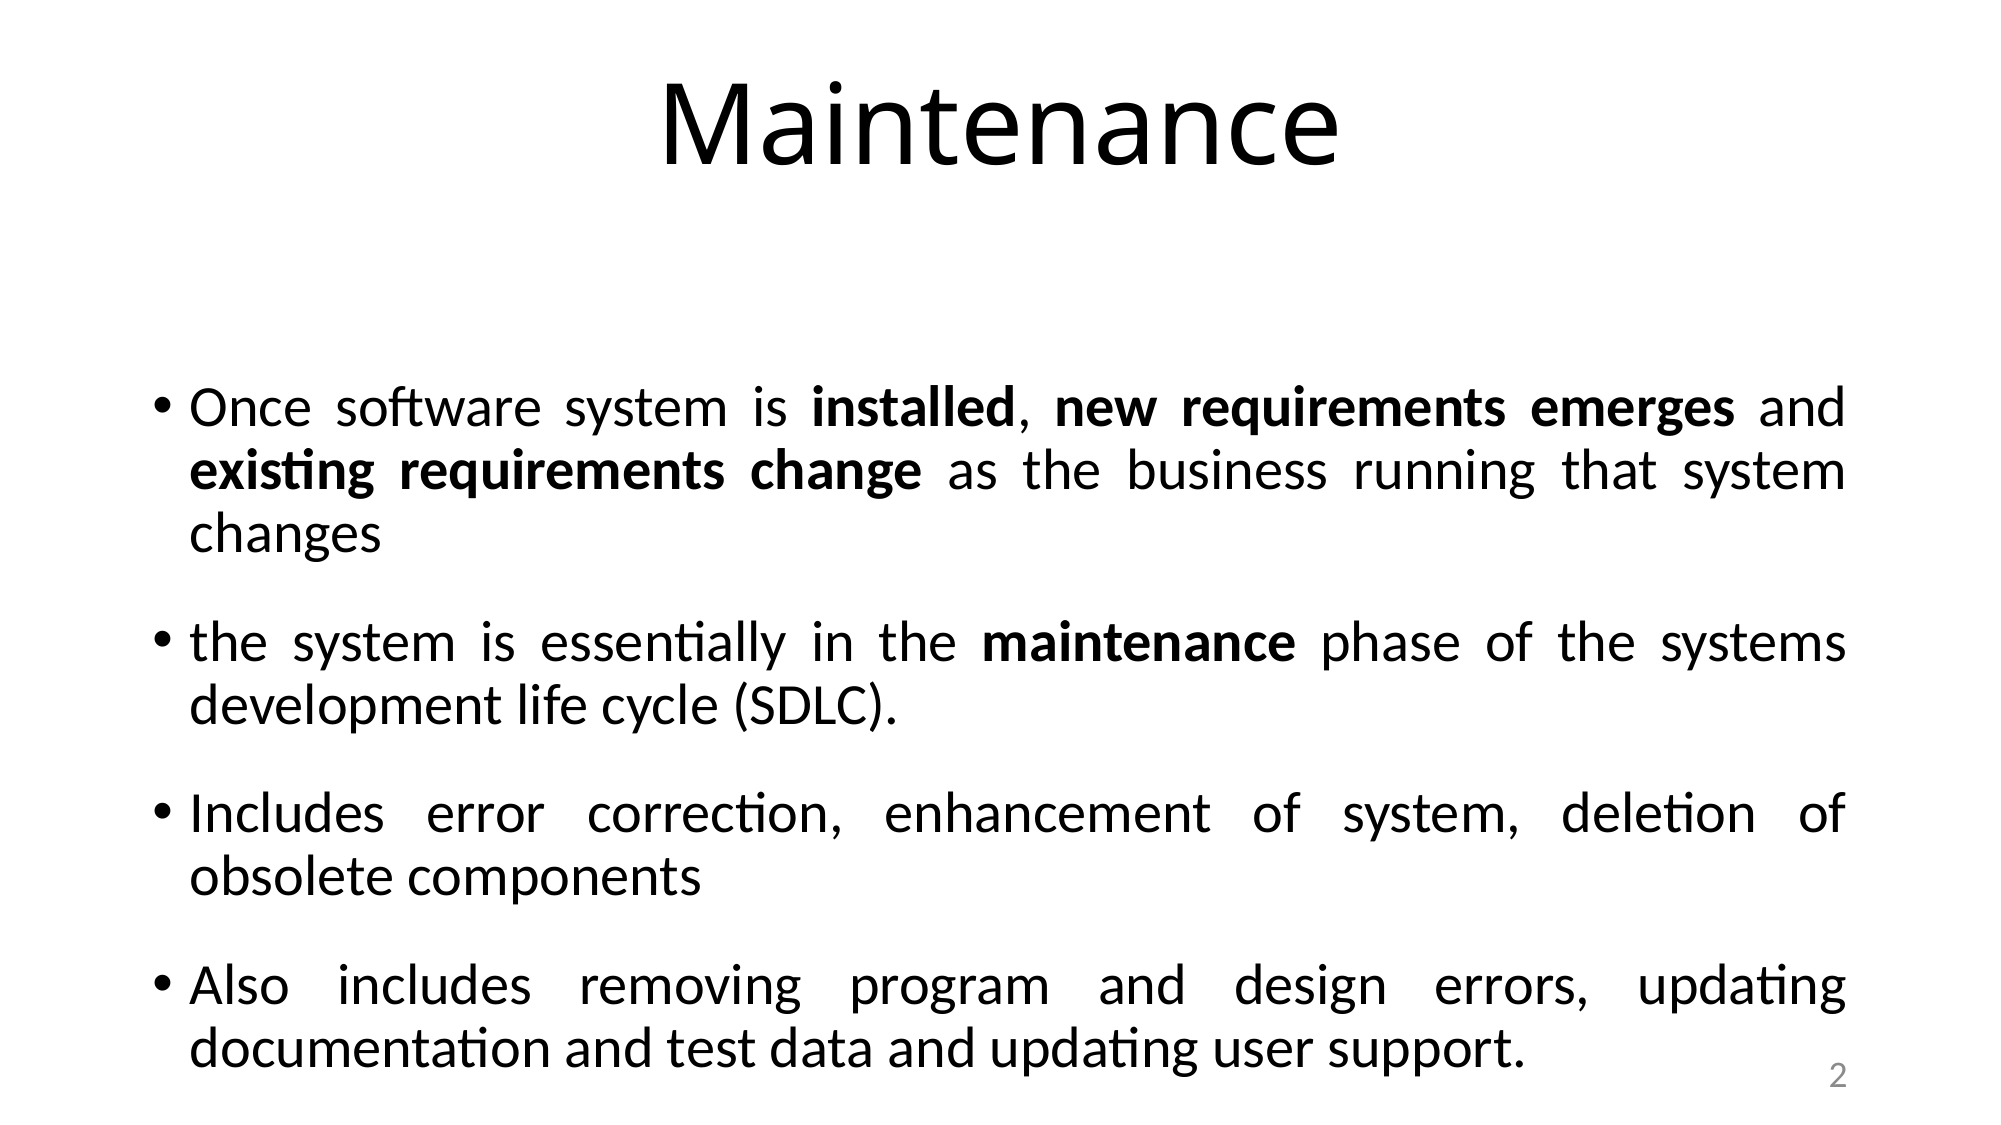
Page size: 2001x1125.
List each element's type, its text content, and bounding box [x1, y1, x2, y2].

title Maintenance [137, 19, 1863, 237]
slide_number 2 [1412, 1042, 1863, 1103]
list Once software system is installed, new requirements emerges and existing requirements change as the business running that system changes the system is essentially in the maintenance phase of the systems development life cycle (SDLC). Includes error correction, enhancement of system, deletion of obsolete components Also includes removing program and design errors, updating documentation and test data and updating user support. [137, 253, 1863, 1125]
